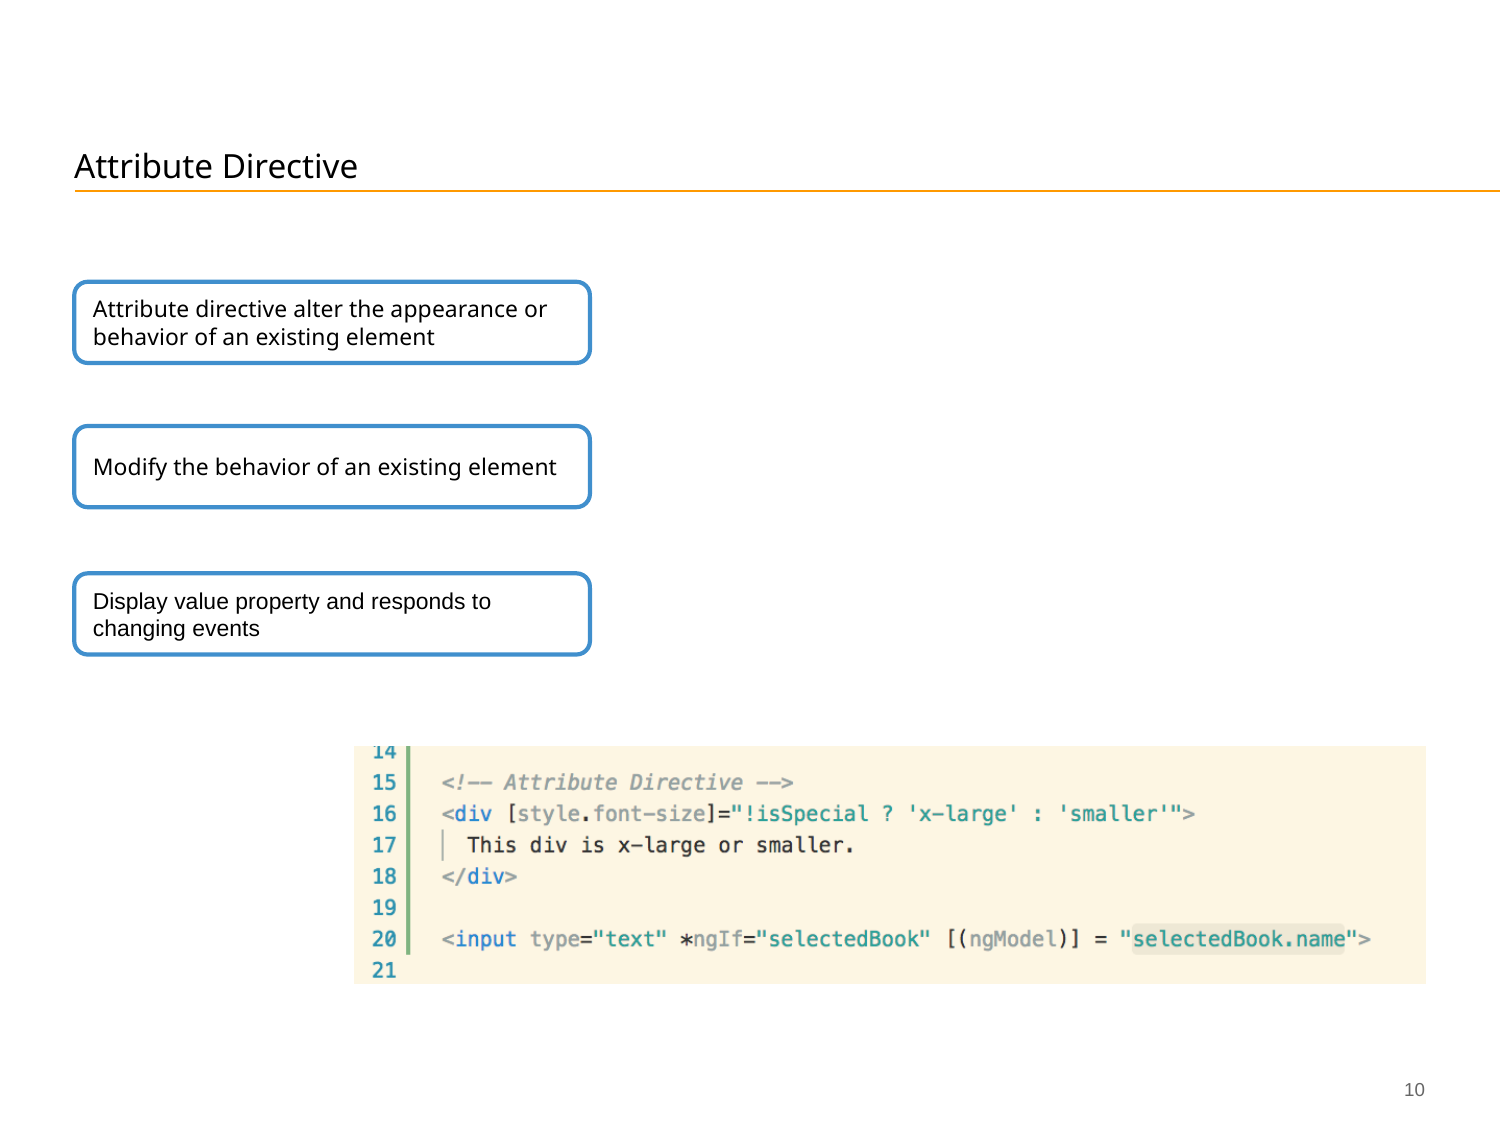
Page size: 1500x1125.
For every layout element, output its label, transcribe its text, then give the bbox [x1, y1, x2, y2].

text_box Attribute directive alter the appearance or behavior of an existing element [72, 279, 593, 366]
slide_number 9 [1335, 1078, 1426, 1100]
title Attribute Directive [74, 56, 1421, 186]
picture [354, 745, 1426, 984]
text_box Display value property and responds to changing events [72, 571, 593, 657]
text_box Modify the behavior of an existing element [72, 423, 593, 510]
